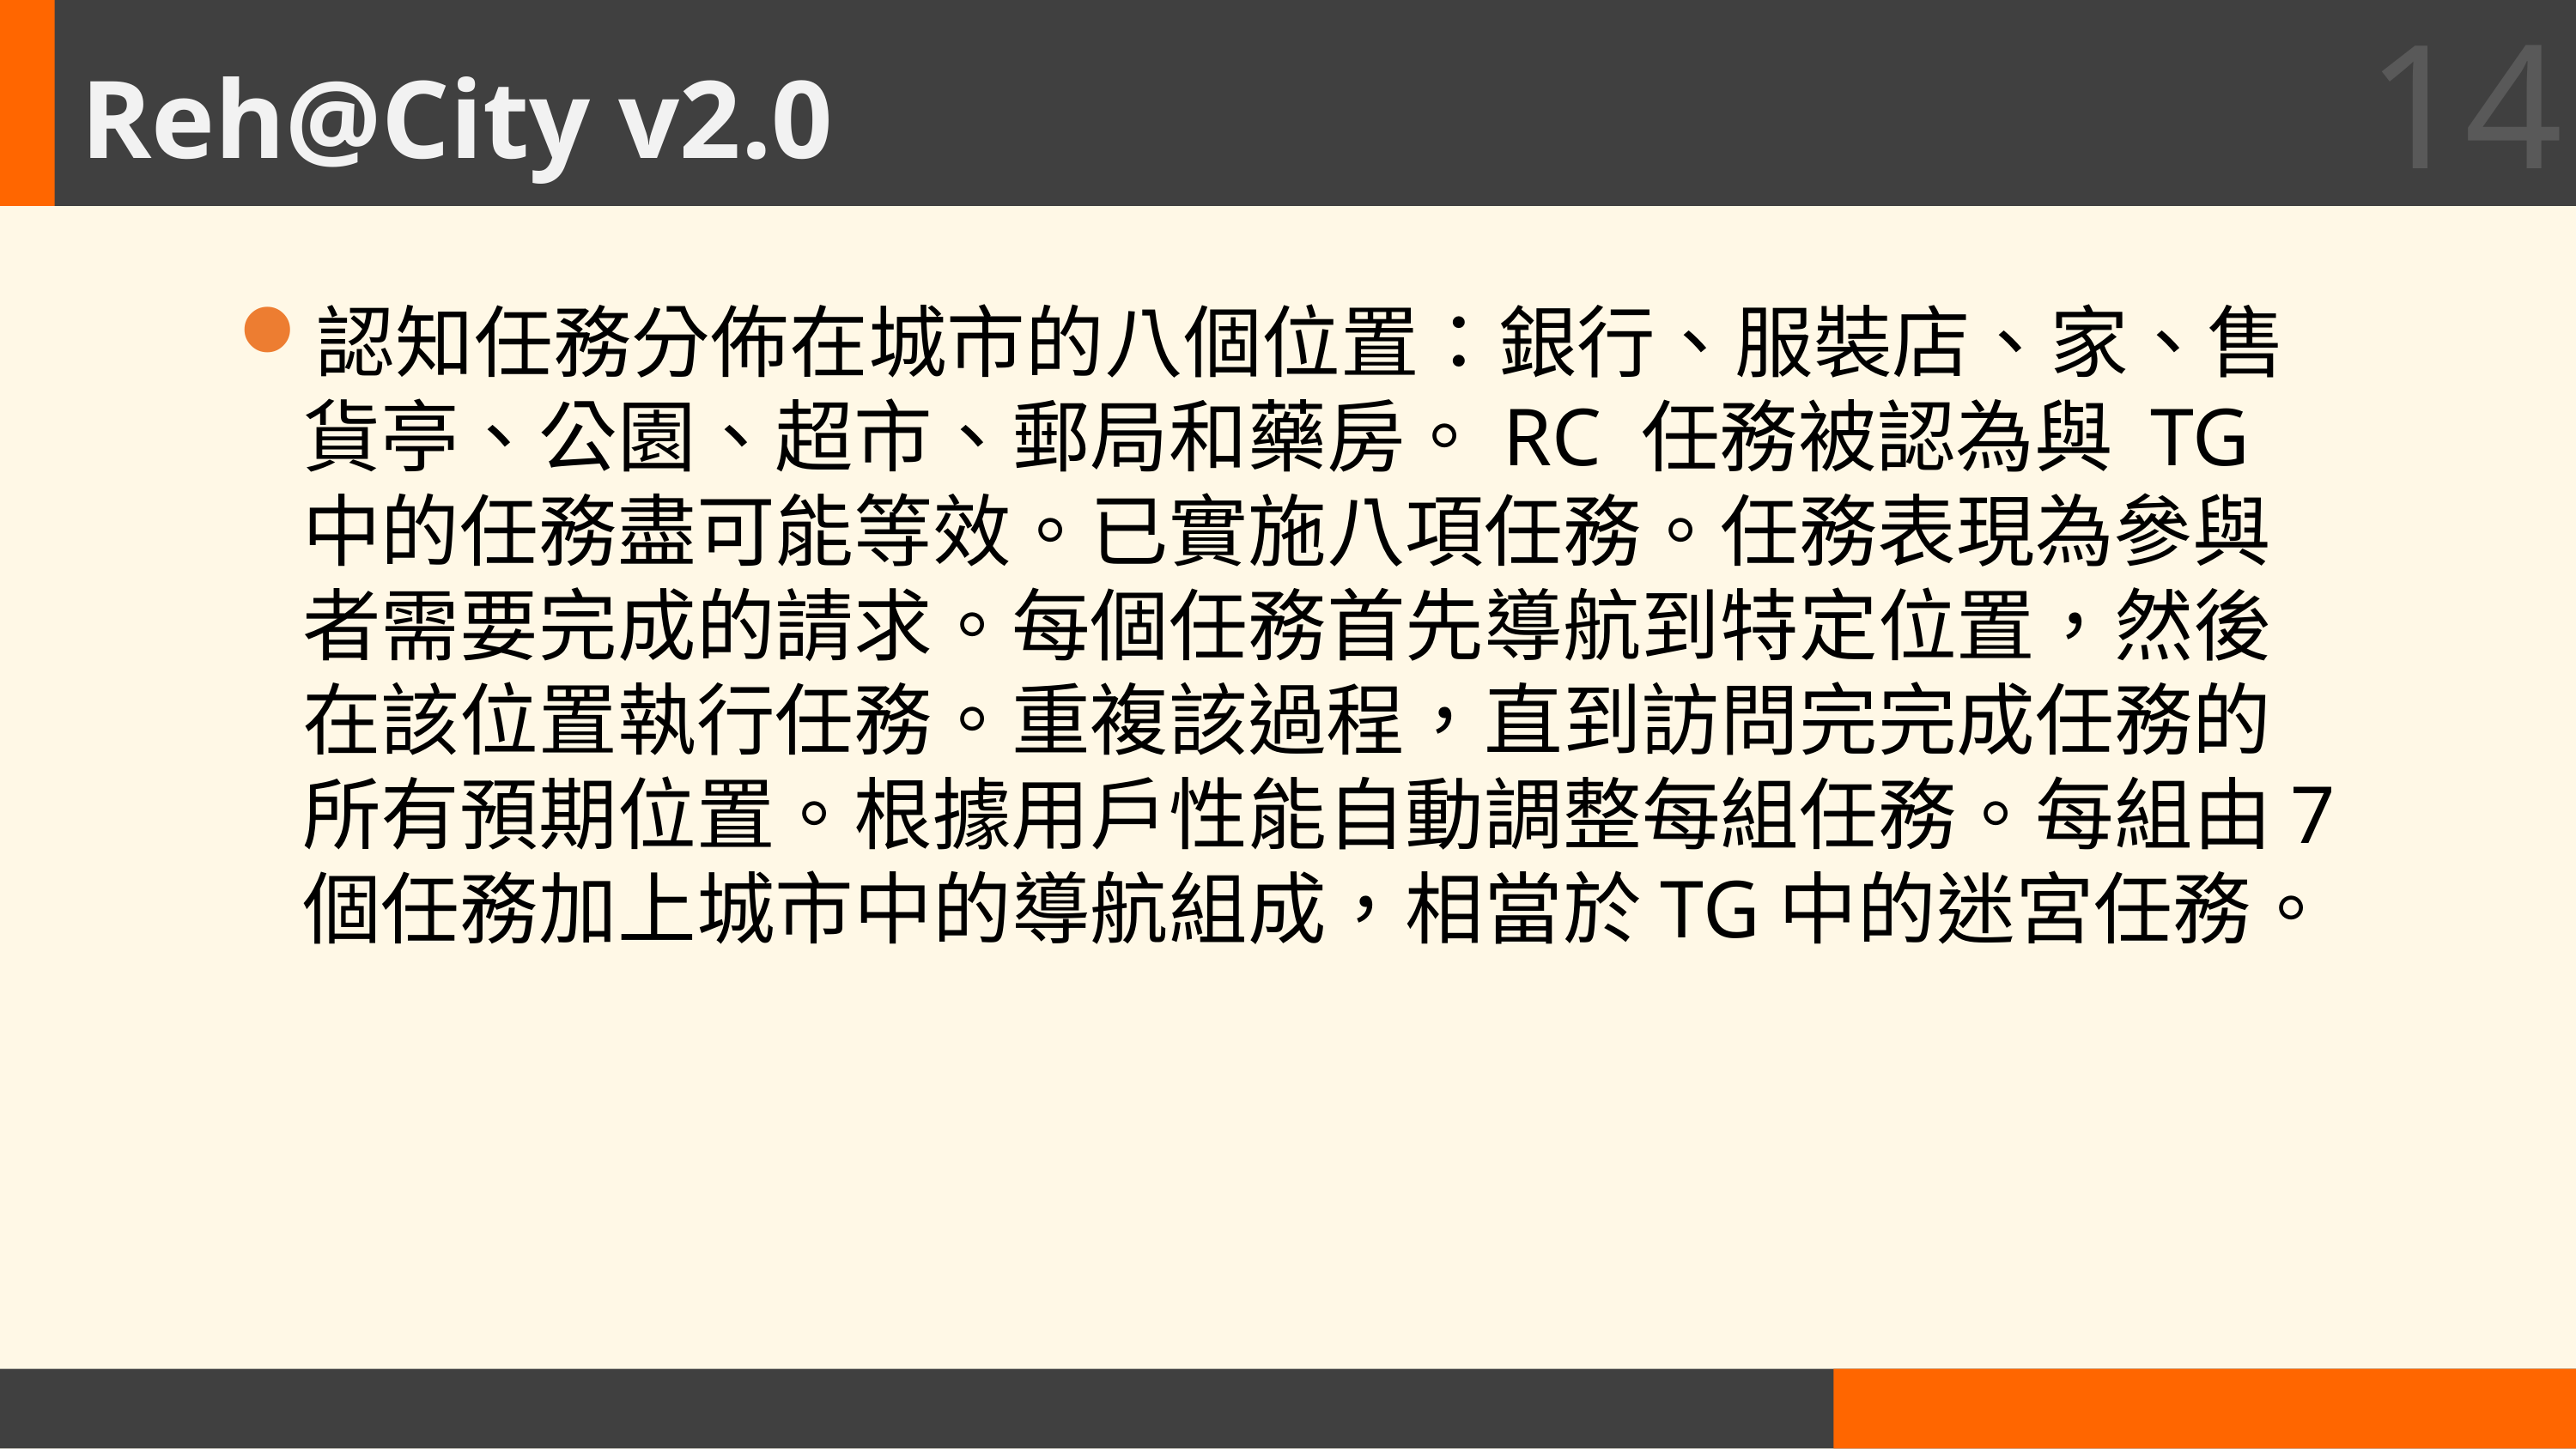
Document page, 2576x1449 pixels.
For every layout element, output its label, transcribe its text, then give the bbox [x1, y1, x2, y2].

title Reh@City v2.0 [68, 59, 1996, 168]
slide_number 14 [1996, 0, 2576, 227]
text_box 認知任務分佈在城市的八個位置：銀行、服裝店、家、售貨亭、公園、超市、郵局和藥房。RC 任務被認為與 TG 中的任務盡可能等效。已實施八項任務。任務表現為參與者需要完成的請求。每個任務首先導航到特定位置，然後在該位置執行任務。重複該過程，直到訪問完完成任務的所有預期位置。根據用戶性能自動調整每組任務。每組由7個任務加上城市中的導航組成，相當於TG中的迷宮任務。 [225, 286, 2351, 961]
